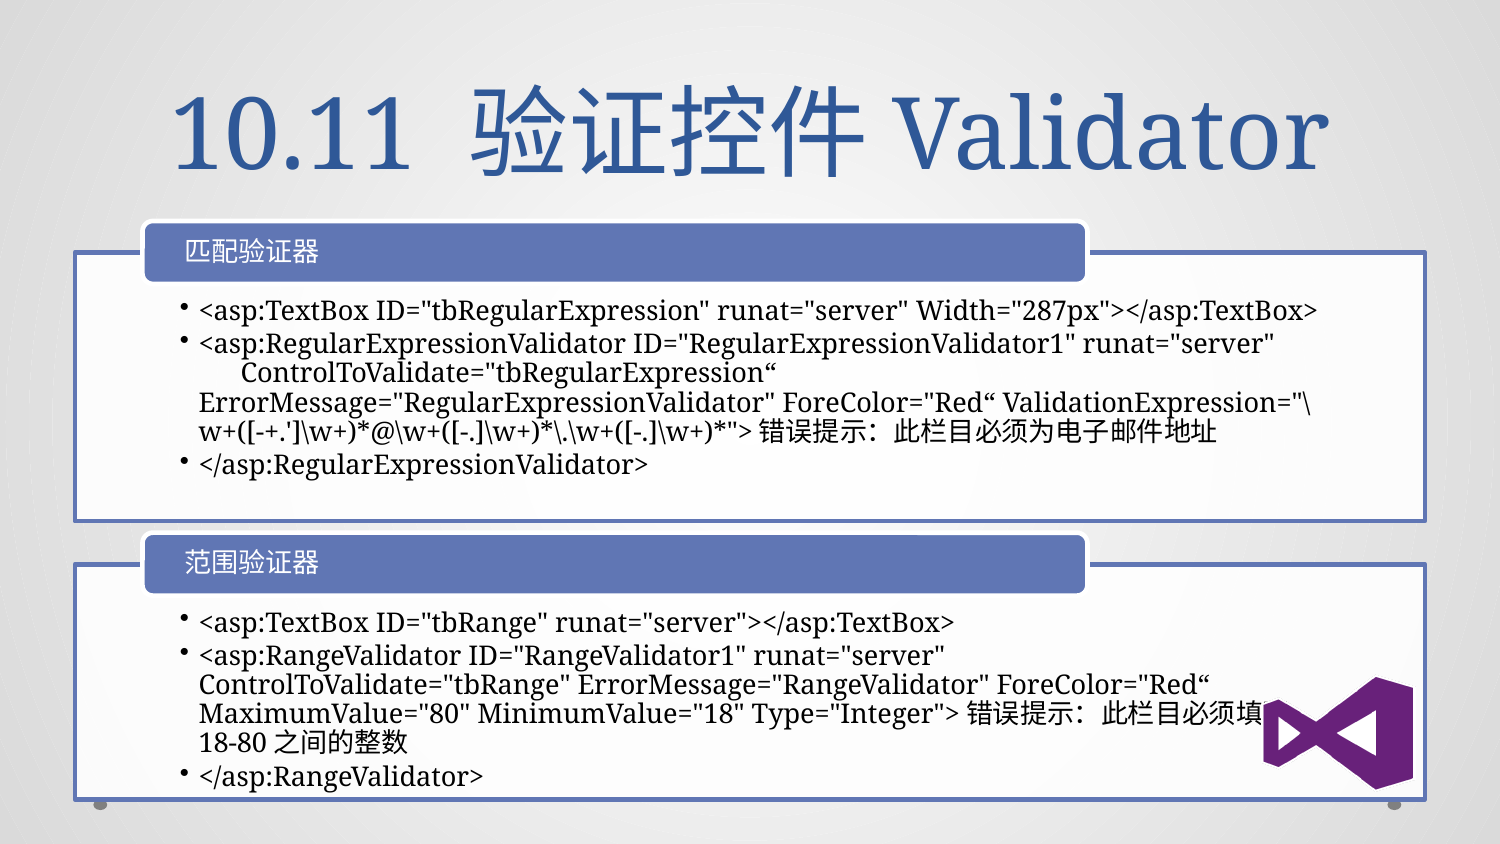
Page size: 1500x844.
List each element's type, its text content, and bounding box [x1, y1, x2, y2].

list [74, 196, 1426, 824]
picture [1251, 669, 1426, 801]
title 10.11 验证控件Validator [75, 0, 1425, 196]
